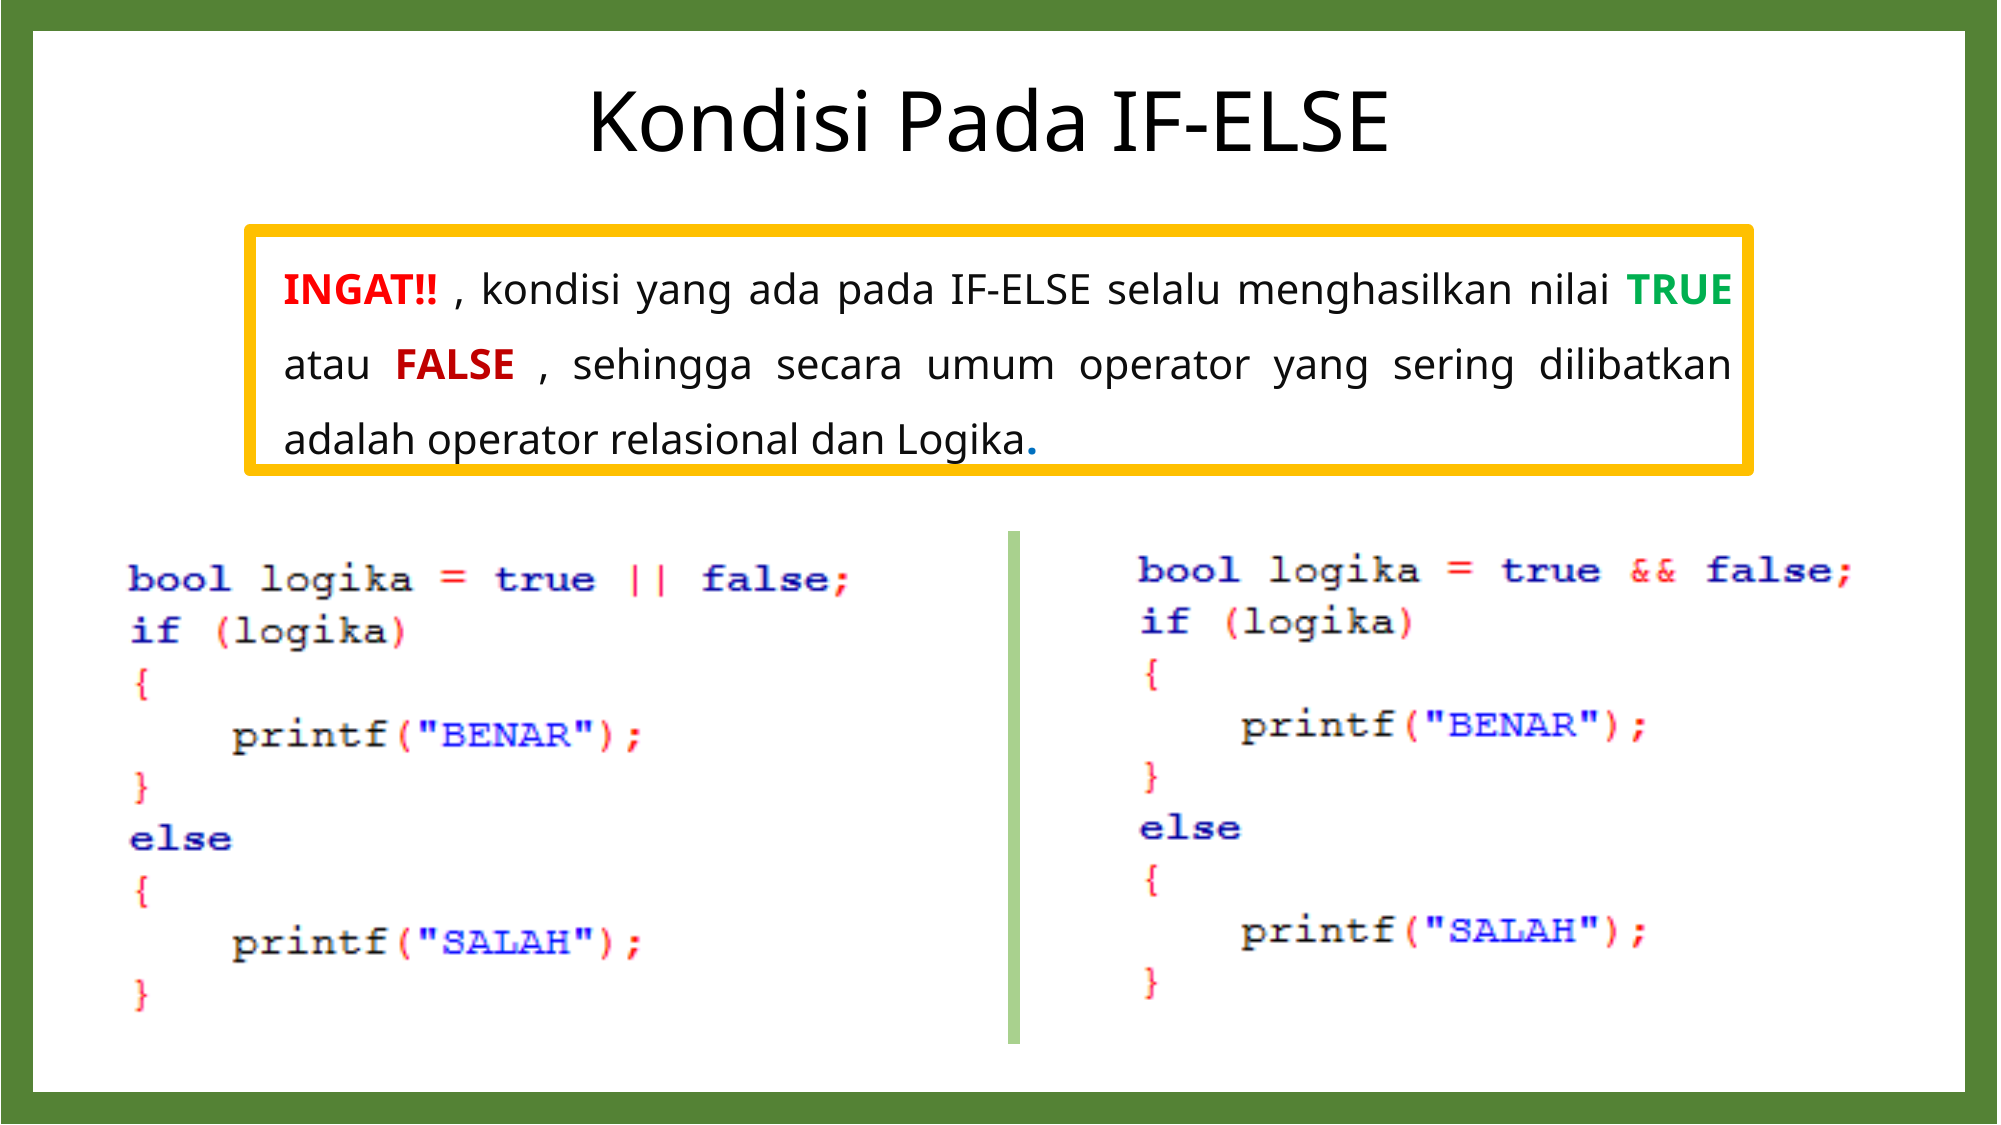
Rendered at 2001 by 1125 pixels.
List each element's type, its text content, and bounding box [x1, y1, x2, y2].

picture [107, 537, 874, 1044]
text_box INGAT!! , kondisi yang ada pada IF-ELSE selalu menghasilkan nilai TRUE atau FALSE , sehingga secara umum operator yang sering dilibatkan adalah operator relasional dan Logika. [250, 230, 1748, 471]
picture [1120, 537, 1871, 1020]
text_box [16, 15, 1982, 1109]
